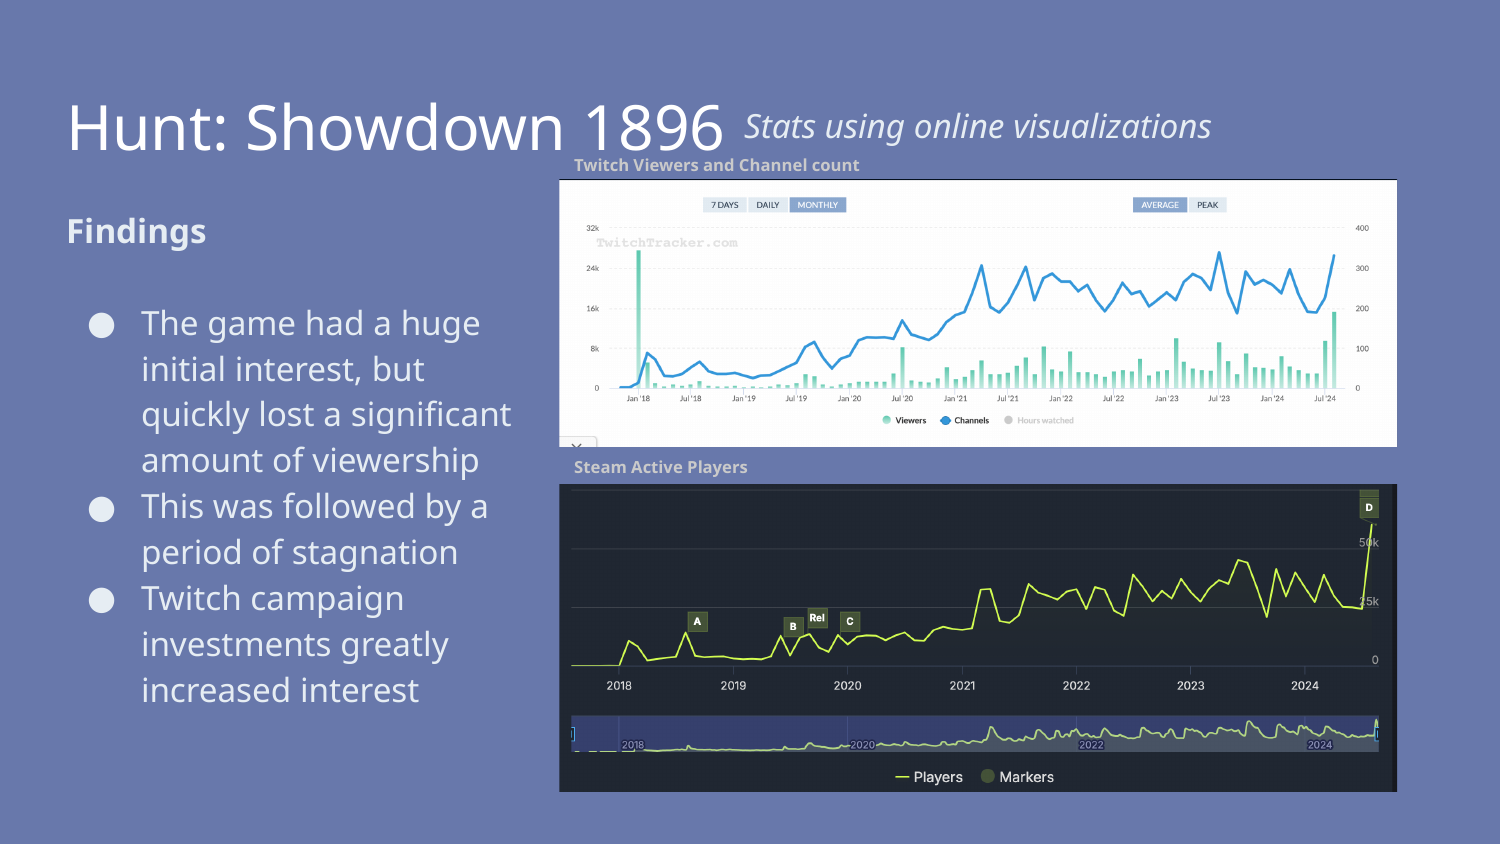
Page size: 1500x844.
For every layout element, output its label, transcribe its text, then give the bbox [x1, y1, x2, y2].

picture [558, 484, 1398, 793]
list Findings The game had a huge initial interest, but quickly lost a significant amount of viewership This was followed by a period of stagnation Twitch campaign investments greatly increased interest [51, 189, 556, 750]
title Hunt: Showdown 1896 [51, 72, 1449, 167]
text_box Twitch Viewers and Channel count [559, 144, 1079, 178]
text_box Stats using online visualizations [729, 84, 1500, 161]
picture [558, 179, 1398, 448]
text_box Steam Active Players [559, 456, 1079, 482]
